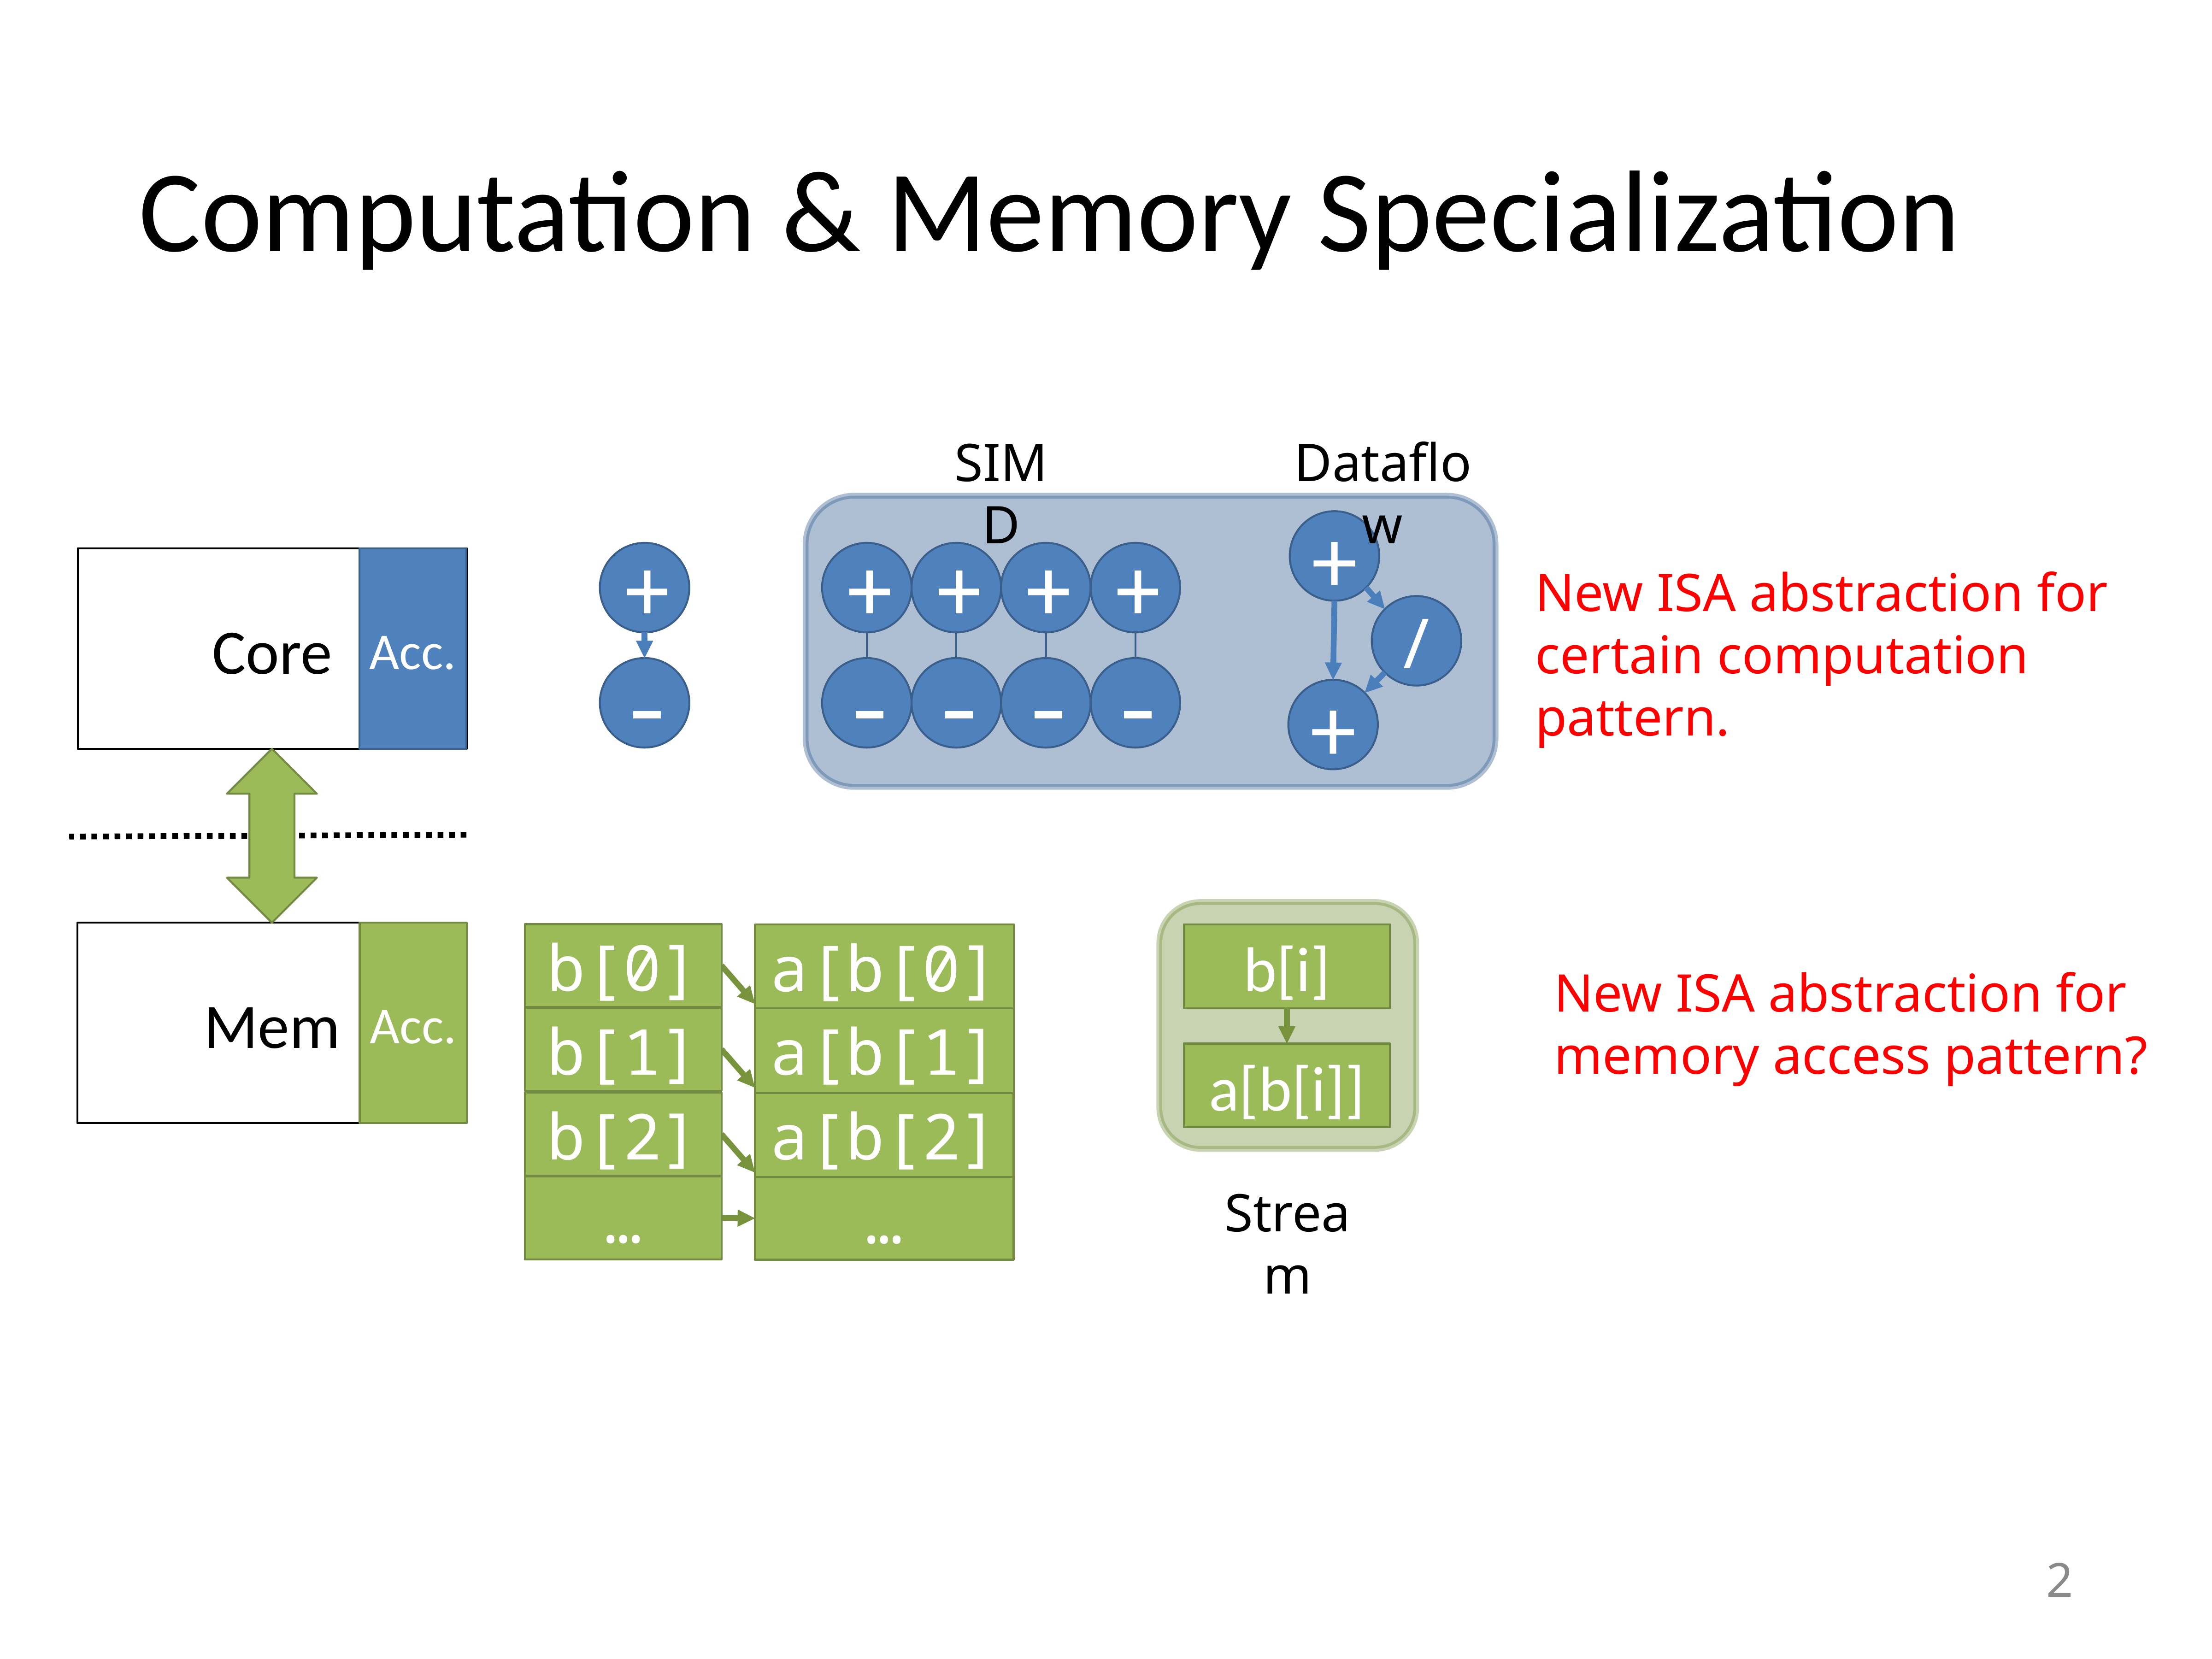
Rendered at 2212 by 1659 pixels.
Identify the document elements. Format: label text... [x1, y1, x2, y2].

text_box [226, 747, 318, 834]
text_box Stream [1194, 1177, 1381, 1308]
text_box [805, 494, 1483, 788]
text_box Mem [76, 922, 359, 1124]
text_box a[b[2]] [754, 1092, 1015, 1176]
text_box Acc. [359, 922, 468, 1124]
text_box b[i] [1183, 924, 1391, 1009]
text_box New ISA abstraction for certain computation pattern. [1528, 556, 2212, 750]
text_box Core [77, 547, 359, 750]
text_box + [599, 541, 690, 634]
text_box [1158, 901, 1418, 1150]
text_box b[1] [524, 1007, 723, 1092]
text_box a[b[i]] [1183, 1042, 1391, 1128]
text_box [822, 425, 1181, 748]
text_box … [754, 1176, 1015, 1261]
title Computation & Memory Specialization [111, 66, 2101, 343]
text_box … [524, 1176, 723, 1260]
text_box - [599, 657, 690, 749]
slide_number 2 [1585, 1537, 2101, 1626]
text_box [226, 841, 318, 924]
text_box a[b[0]] [754, 924, 1015, 1007]
text_box b[0] [524, 923, 723, 1007]
text_box New ISA abstraction for memory access pattern? [1547, 956, 2212, 1088]
text_box b[2] [524, 1092, 723, 1176]
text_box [69, 835, 467, 837]
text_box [1270, 426, 1495, 770]
text_box a[b[1]] [754, 1007, 1015, 1092]
text_box Acc. [359, 547, 467, 750]
